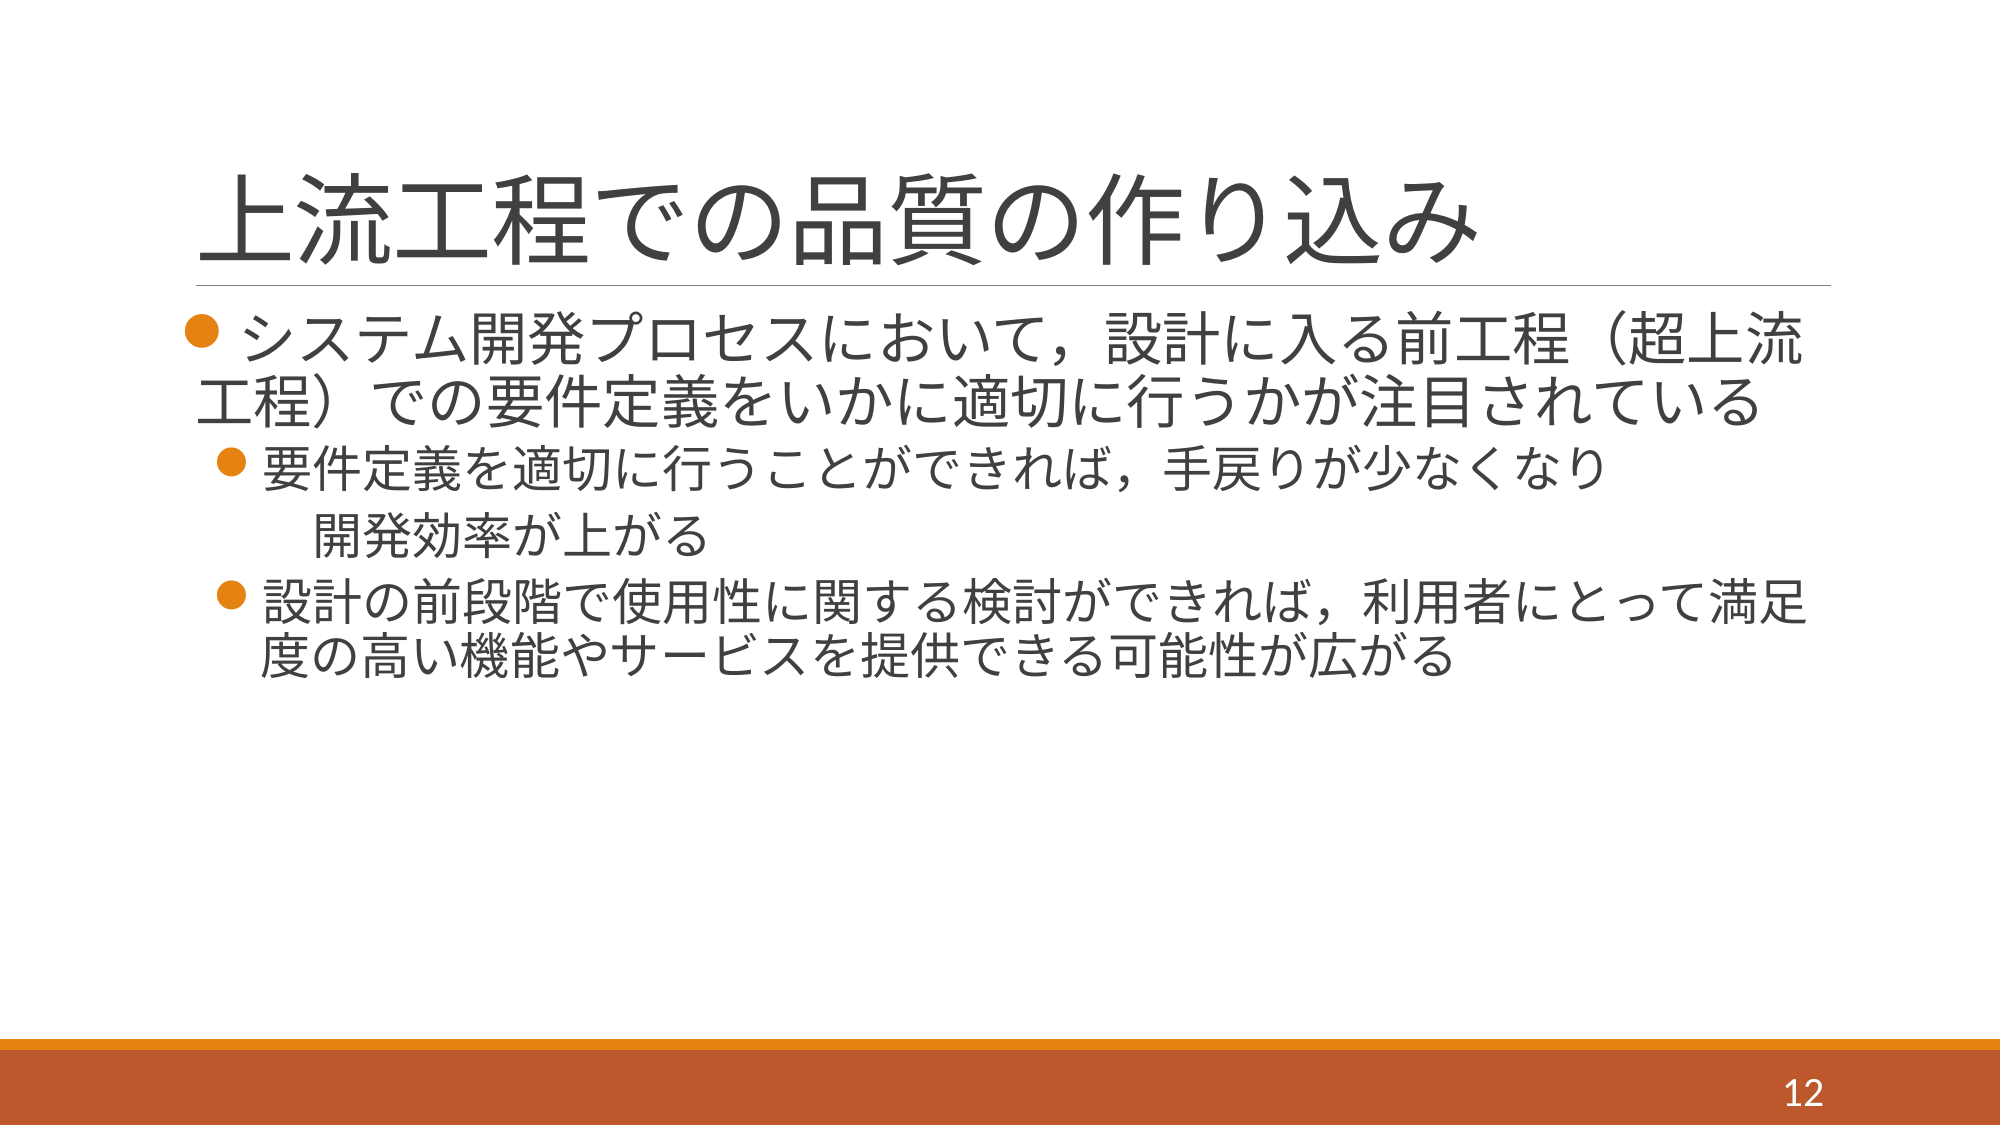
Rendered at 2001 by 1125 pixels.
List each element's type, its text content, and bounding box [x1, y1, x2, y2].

list システム開発プロセスにおいて，設計に入る前工程（超上流工程）での要件定義をいかに適切に行うかが注目されている 要件定義を適切に行うことができれば，手戻りが少なくなり 開発効率が上がる 設計の前段階で使用性に関する検討ができれば，利用者にとって満足度の高い機能やサービスを提供できる可能性が広がる [180, 302, 1830, 963]
slide_number 12 [1624, 1059, 1840, 1120]
title 上流工程での品質の作り込み [180, 47, 1830, 285]
